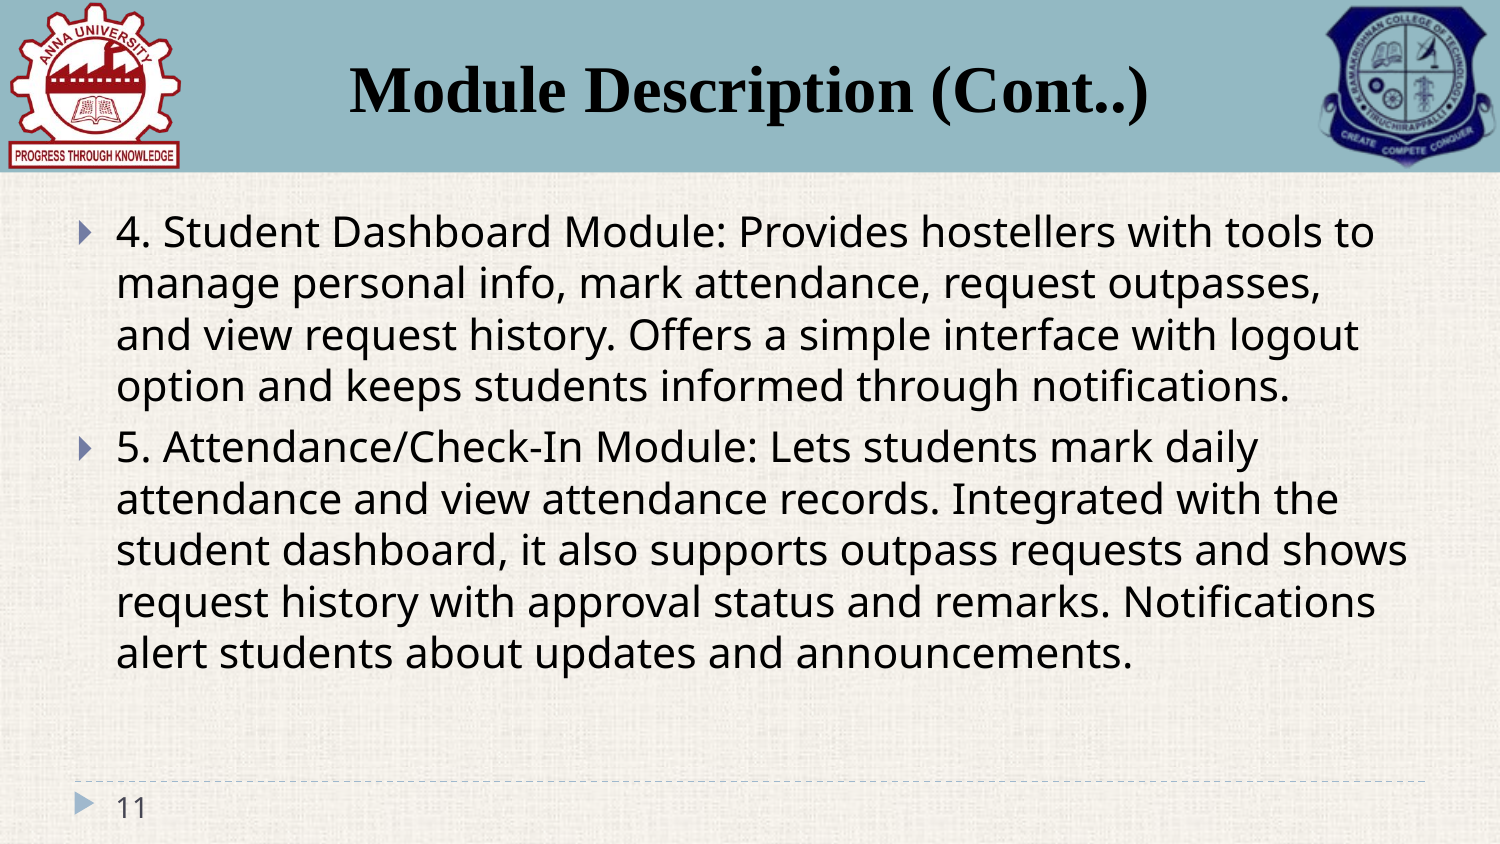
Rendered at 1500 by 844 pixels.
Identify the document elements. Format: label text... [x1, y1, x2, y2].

slide_number ‹#› [100, 782, 426, 827]
title Module Description (Cont..) [178, 0, 1316, 173]
picture [1315, 1, 1500, 176]
list 4. Student Dashboard Module: Provides hostellers with tools to manage personal info, mark attendance, request outpasses, and view request history. Offers a simple interface with logout option and keeps students informed through notifications. 5. Attendance/Check-In Module: Lets students mark daily attendance and view attendance records. Integrated with the student dashboard, it also supports outpass requests and shows request history with approval status and remarks. Notifications alert students about updates and announcements. [62, 196, 1425, 758]
picture [5, 1, 182, 170]
